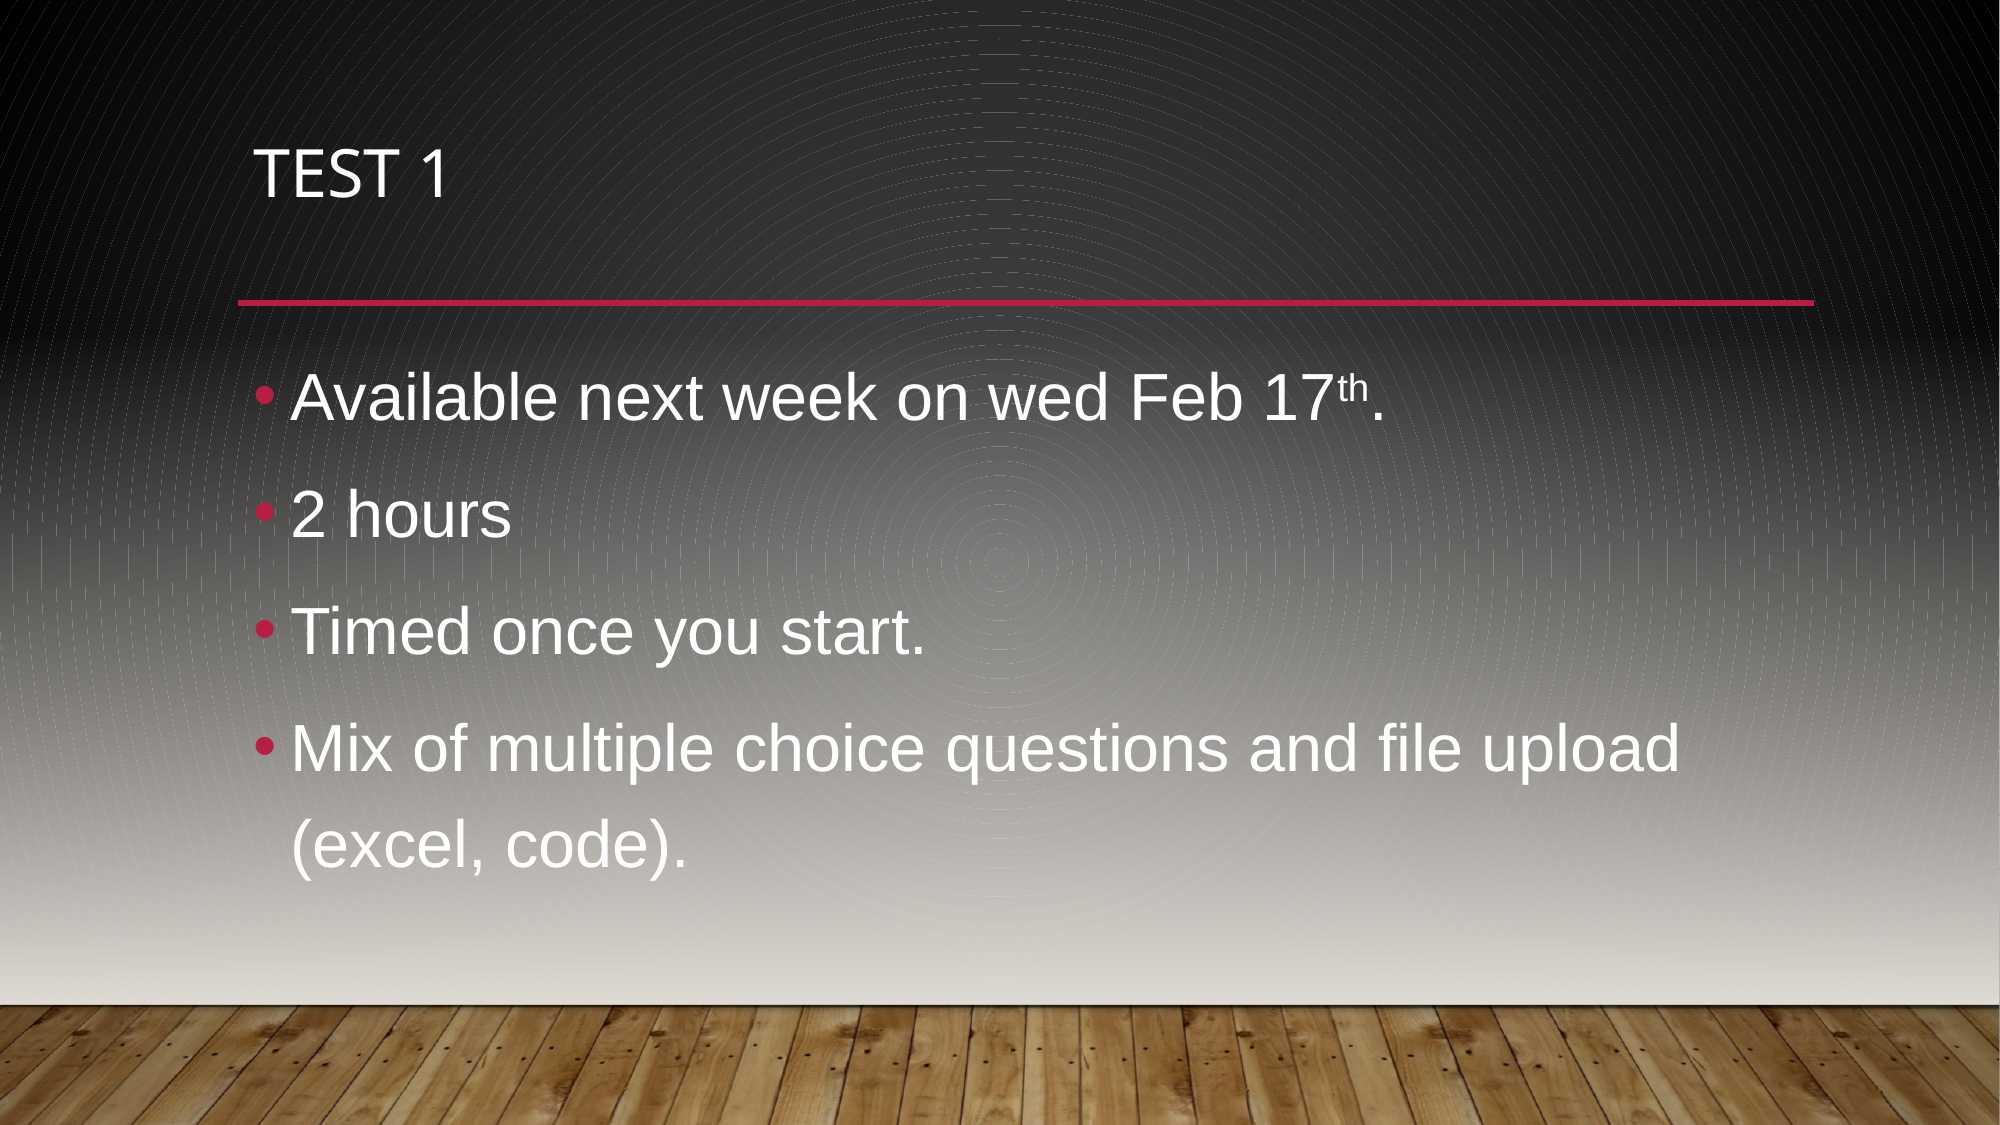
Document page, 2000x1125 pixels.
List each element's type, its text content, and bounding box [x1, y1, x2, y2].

list Available next week on wed Feb 17th. 2 hours Timed once you start. Mix of multiple choice questions and file upload (excel, code). [238, 330, 1813, 897]
picture [0, 1005, 2000, 1125]
title Test 1 [238, 131, 1813, 305]
